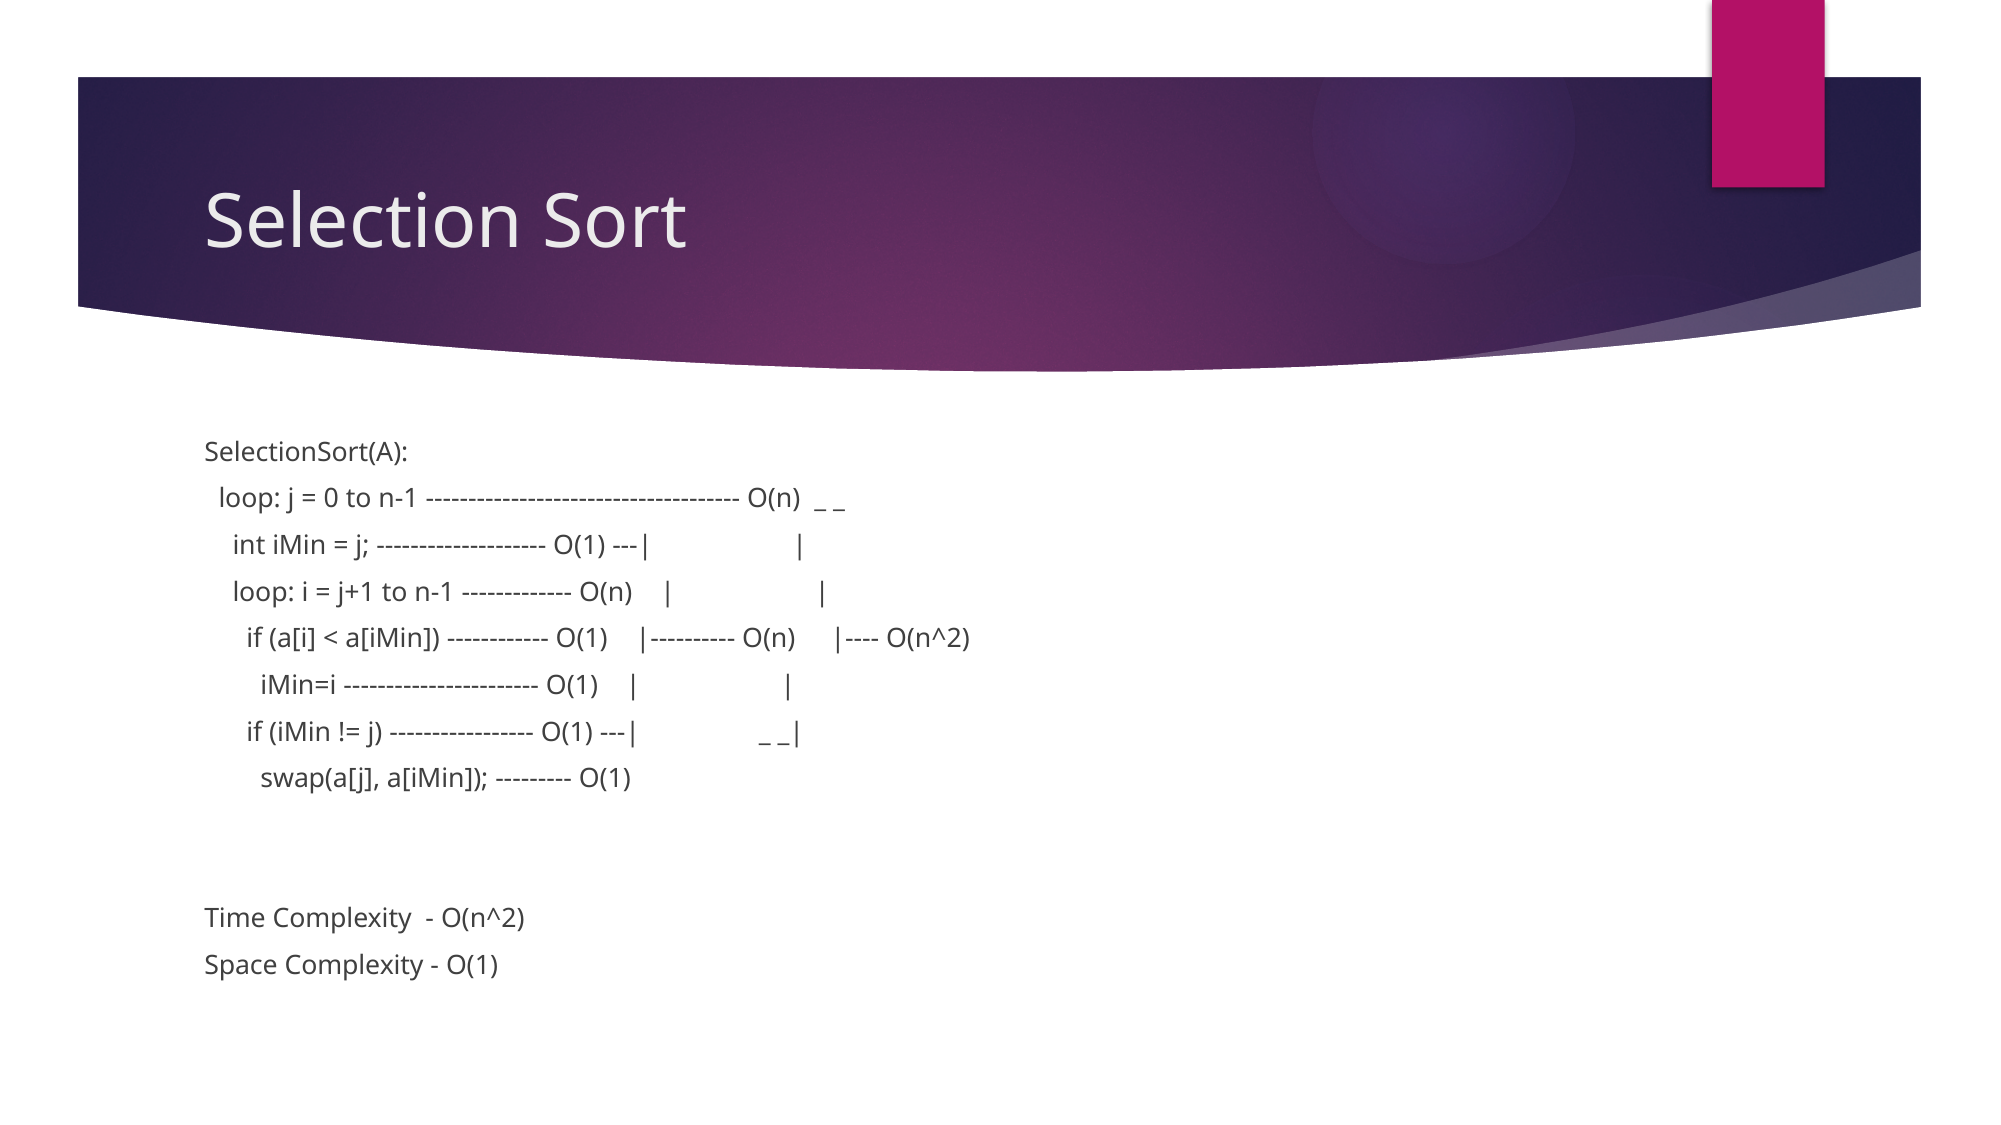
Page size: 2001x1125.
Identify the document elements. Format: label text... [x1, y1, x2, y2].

title Selection Sort [189, 159, 1627, 276]
list SelectionSort(A): loop: j = 0 to n-1 ------------------------------------- O(n) _ _ int iMin = j; -------------------- O(1) ---| | loop: i = j+1 to n-1 ------------- O(n) | | if (a[i] < a[iMin]) ------------ O(1) |---------- O(n) |---- O(n^2) iMin=i ----------------------- O(1) | | if (iMin != j) ----------------- O(1) ---| _ _| swap(a[j], a[iMin]); --------- O(1) Time Complexity - O(n^2) Space Complexity - O(1) [189, 427, 1638, 988]
